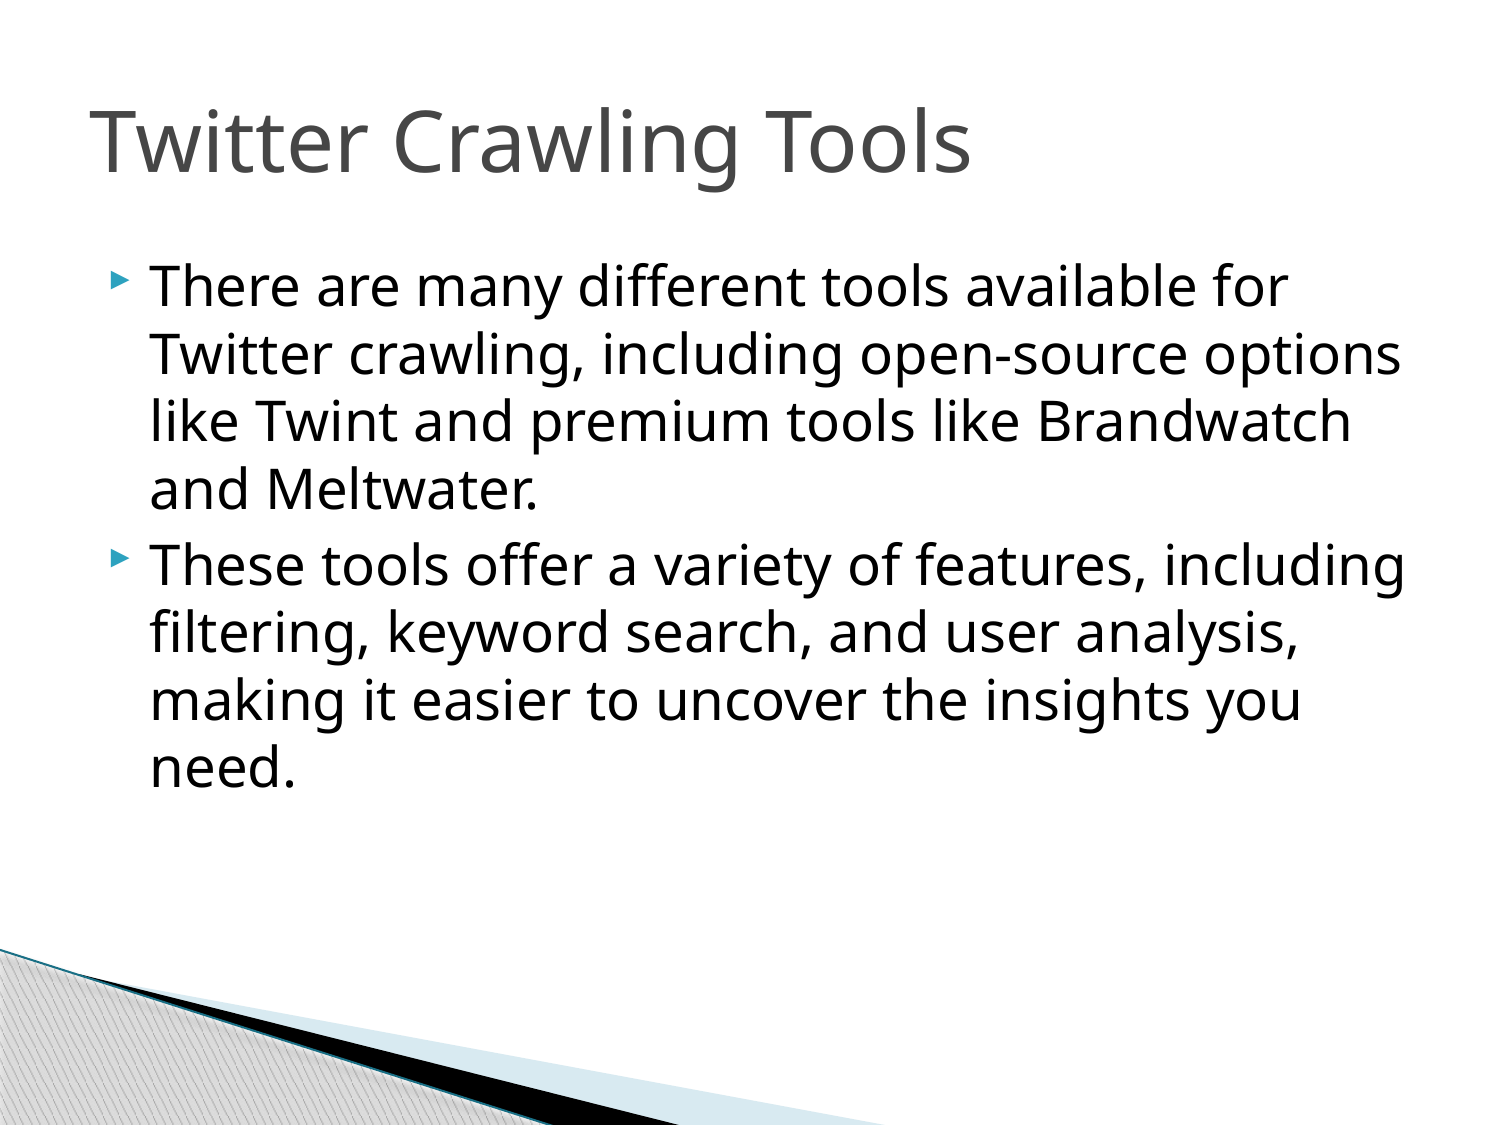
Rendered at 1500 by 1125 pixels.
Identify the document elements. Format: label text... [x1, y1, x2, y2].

title Twitter Crawling Tools [75, 45, 1425, 233]
list There are many different tools available for Twitter crawling, including open-source options like Twint and premium tools like Brandwatch and Meltwater. These tools offer a variety of features, including filtering, keyword search, and user analysis, making it easier to uncover the insights you need. [75, 243, 1425, 986]
